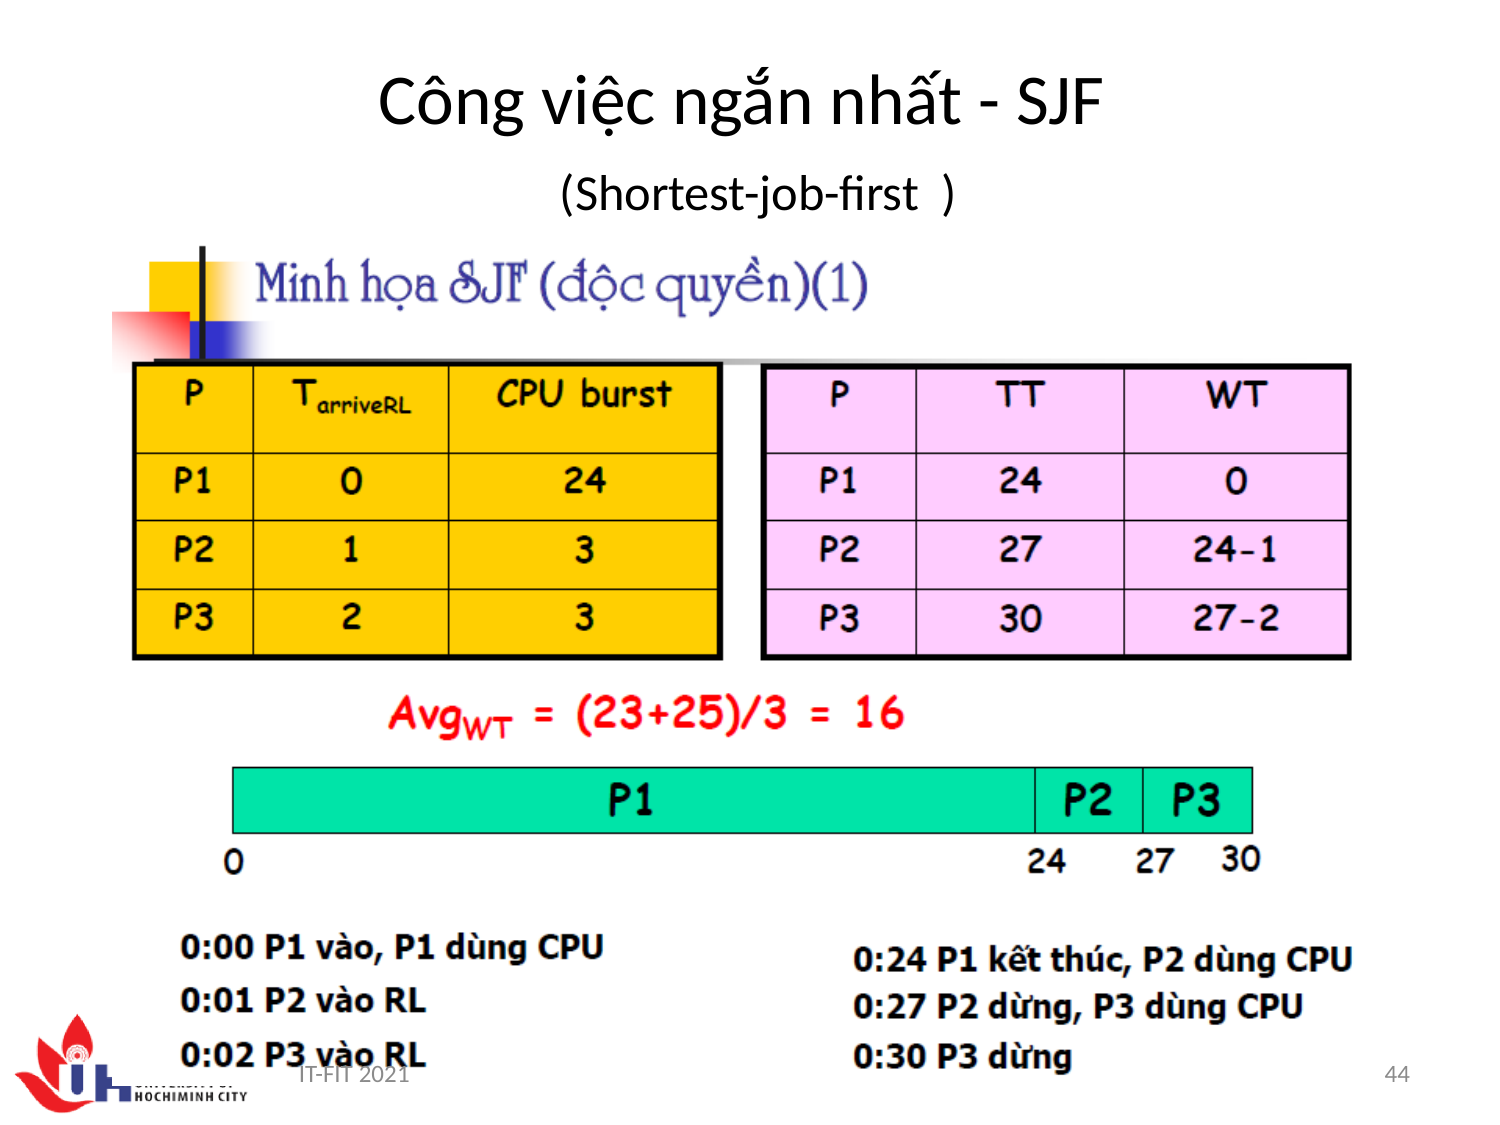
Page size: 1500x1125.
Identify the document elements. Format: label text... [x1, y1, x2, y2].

title Công việc ngắn nhất - SJF (Shortest-job-first ) [75, 45, 1425, 233]
slide_number 44 [1074, 1042, 1425, 1103]
slide_number IT-FIT 2021 [75, 1042, 425, 1103]
picture [11, 237, 1366, 1115]
